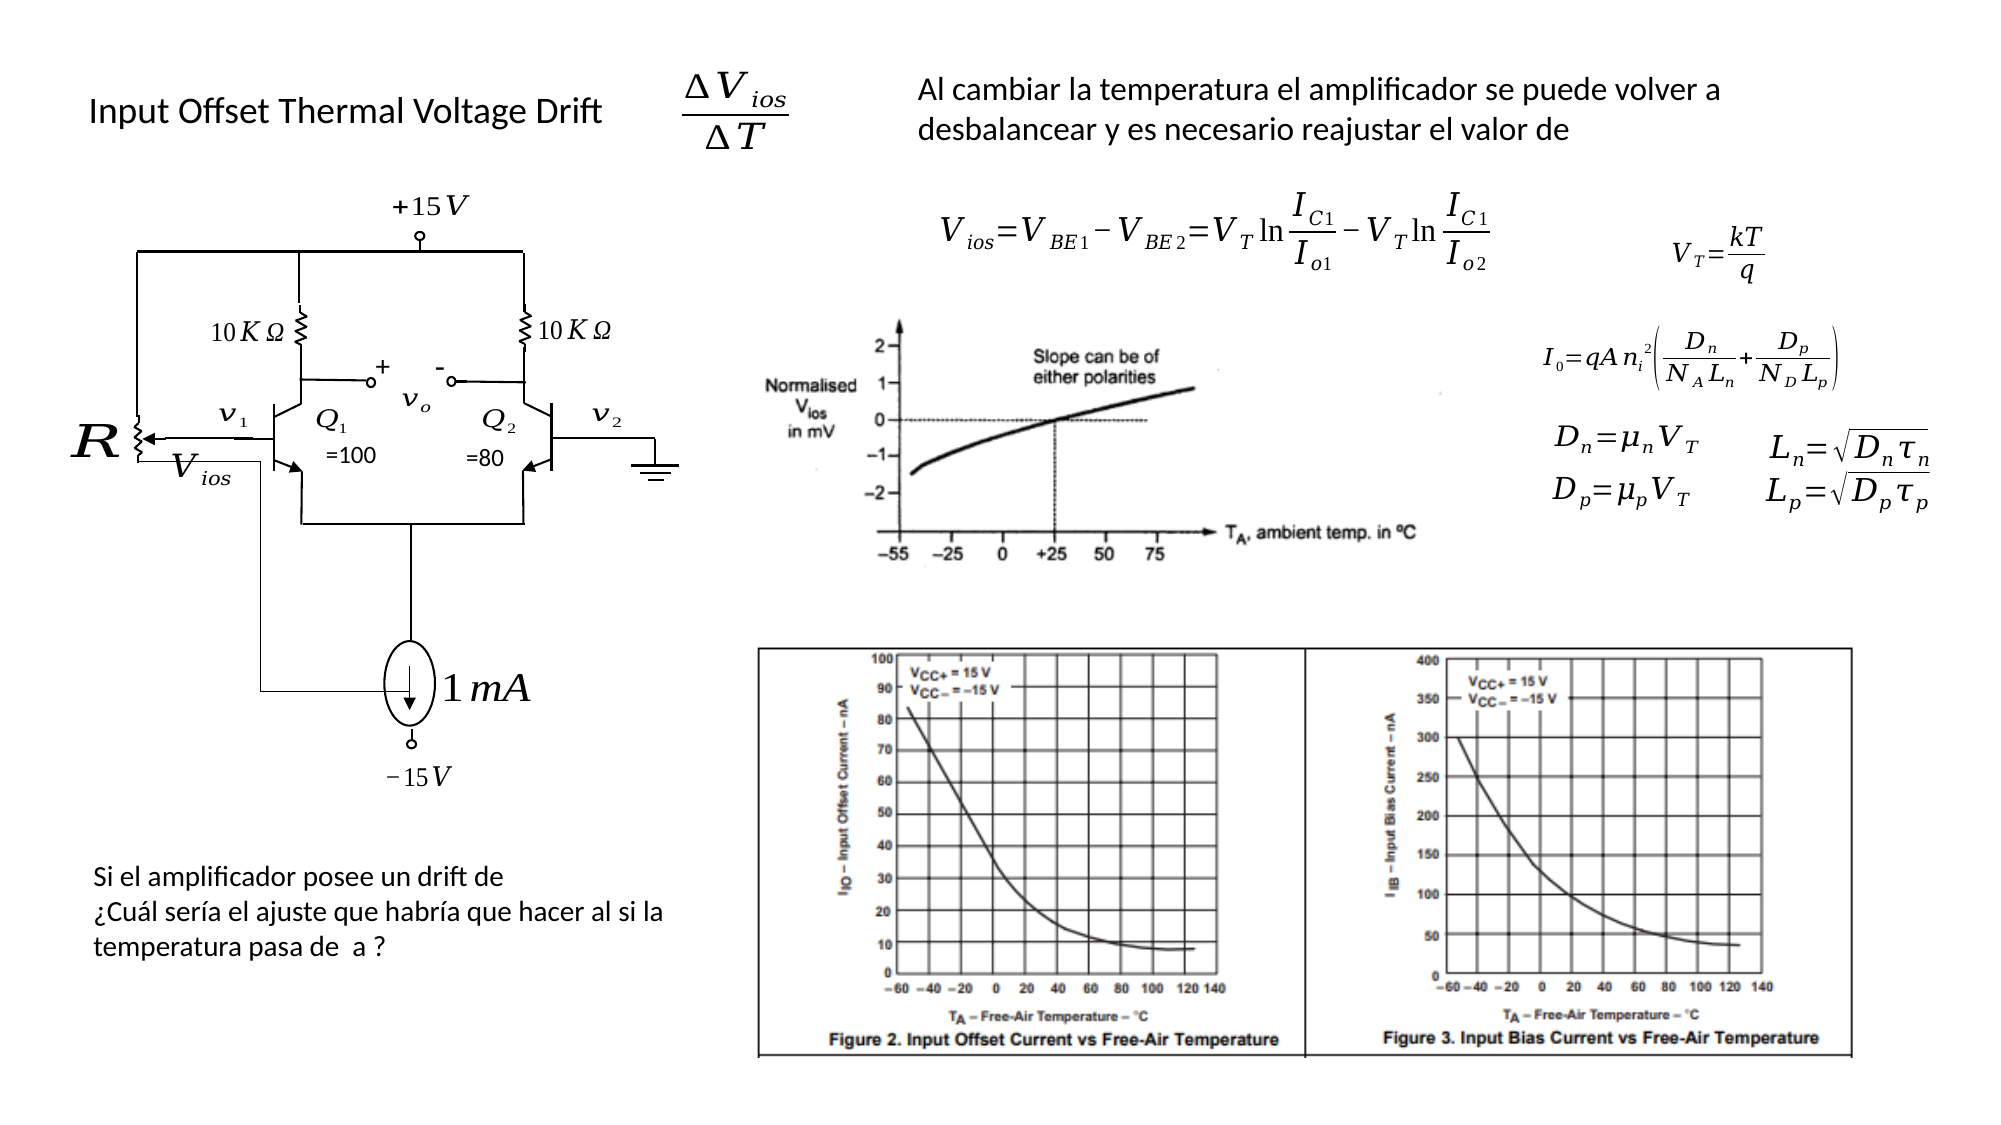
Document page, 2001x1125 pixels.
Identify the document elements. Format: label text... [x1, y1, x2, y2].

text_box + [360, 340, 406, 391]
text_box Input Offset Thermal Voltage Drift [73, 78, 619, 139]
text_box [406, 728, 417, 749]
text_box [141, 457, 406, 730]
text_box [233, 347, 303, 457]
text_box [522, 346, 592, 524]
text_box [406, 641, 435, 726]
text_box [501, 321, 550, 335]
picture [739, 641, 1860, 1058]
text_box - [420, 337, 460, 393]
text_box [452, 371, 462, 392]
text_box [133, 415, 167, 463]
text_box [631, 438, 680, 480]
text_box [415, 231, 425, 251]
picture [739, 302, 1442, 570]
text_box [277, 322, 325, 335]
